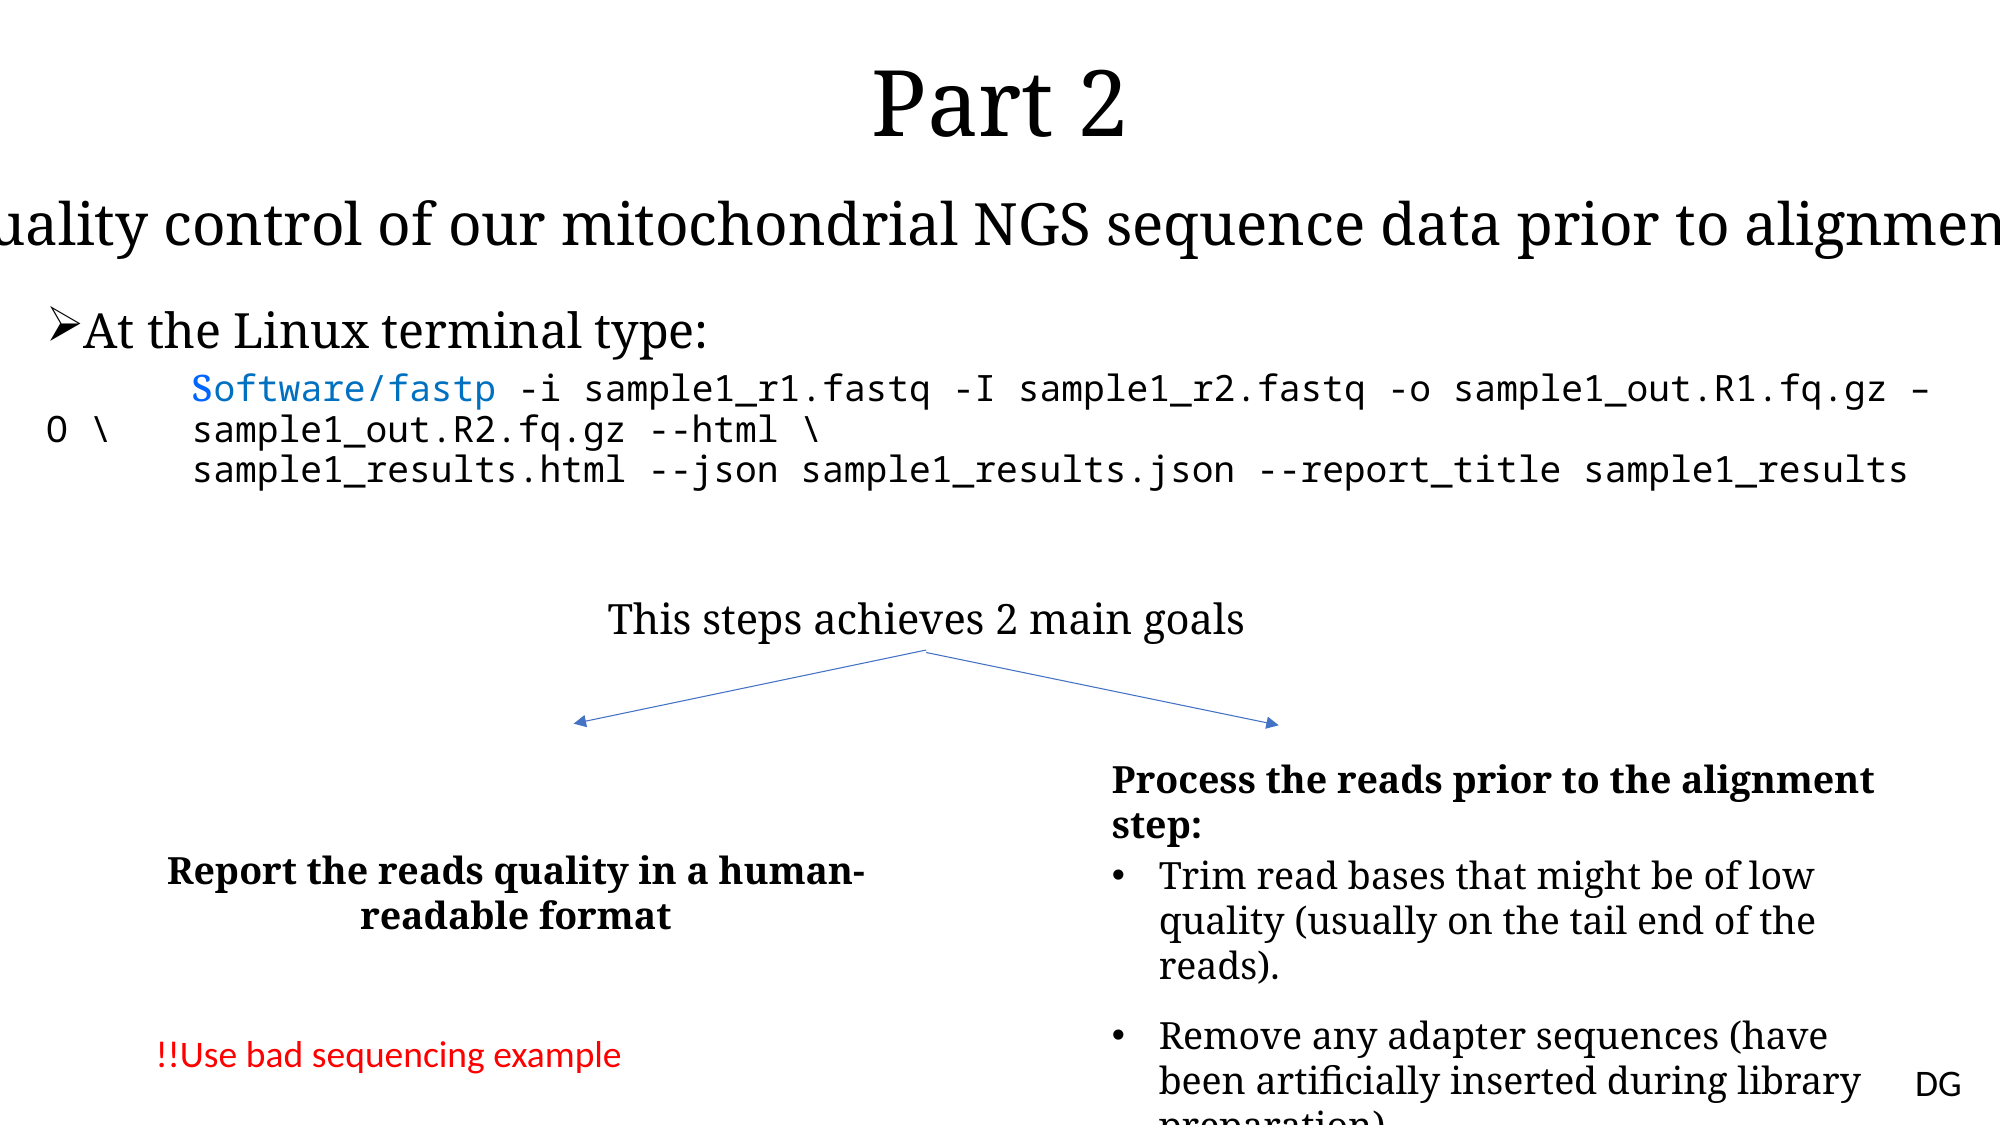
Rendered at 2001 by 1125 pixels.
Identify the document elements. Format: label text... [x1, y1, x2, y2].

text_box This steps achieves 2 main goals [592, 585, 1260, 651]
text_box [926, 652, 1279, 726]
title Part 2 [138, 0, 1864, 179]
text_box Report the reads quality in a human-readable format [138, 839, 895, 945]
text_box Quality control of our mitochondrial NGS sequence data prior to alignments [0, 179, 2000, 264]
text_box DG [1900, 1051, 2000, 1111]
list At the Linux terminal type: software/fastp -i sample1_r1.fastq -I sample1_r2.fastq -o sample1_out.R1.fq.gz –O \ sample1_out.R2.fq.gz --html \ sample1_results.html --json sample1_results.json --report_title sample1_results [31, 299, 1963, 535]
text_box !!Use bad sequencing example [140, 1022, 638, 1083]
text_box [573, 650, 927, 724]
text_box Process the reads prior to the alignment step: Trim read bases that might be of low quality (usually on the tail end of the reads). Remove any adapter sequences (have been artificially inserted during library preparation). [1097, 748, 1909, 1125]
